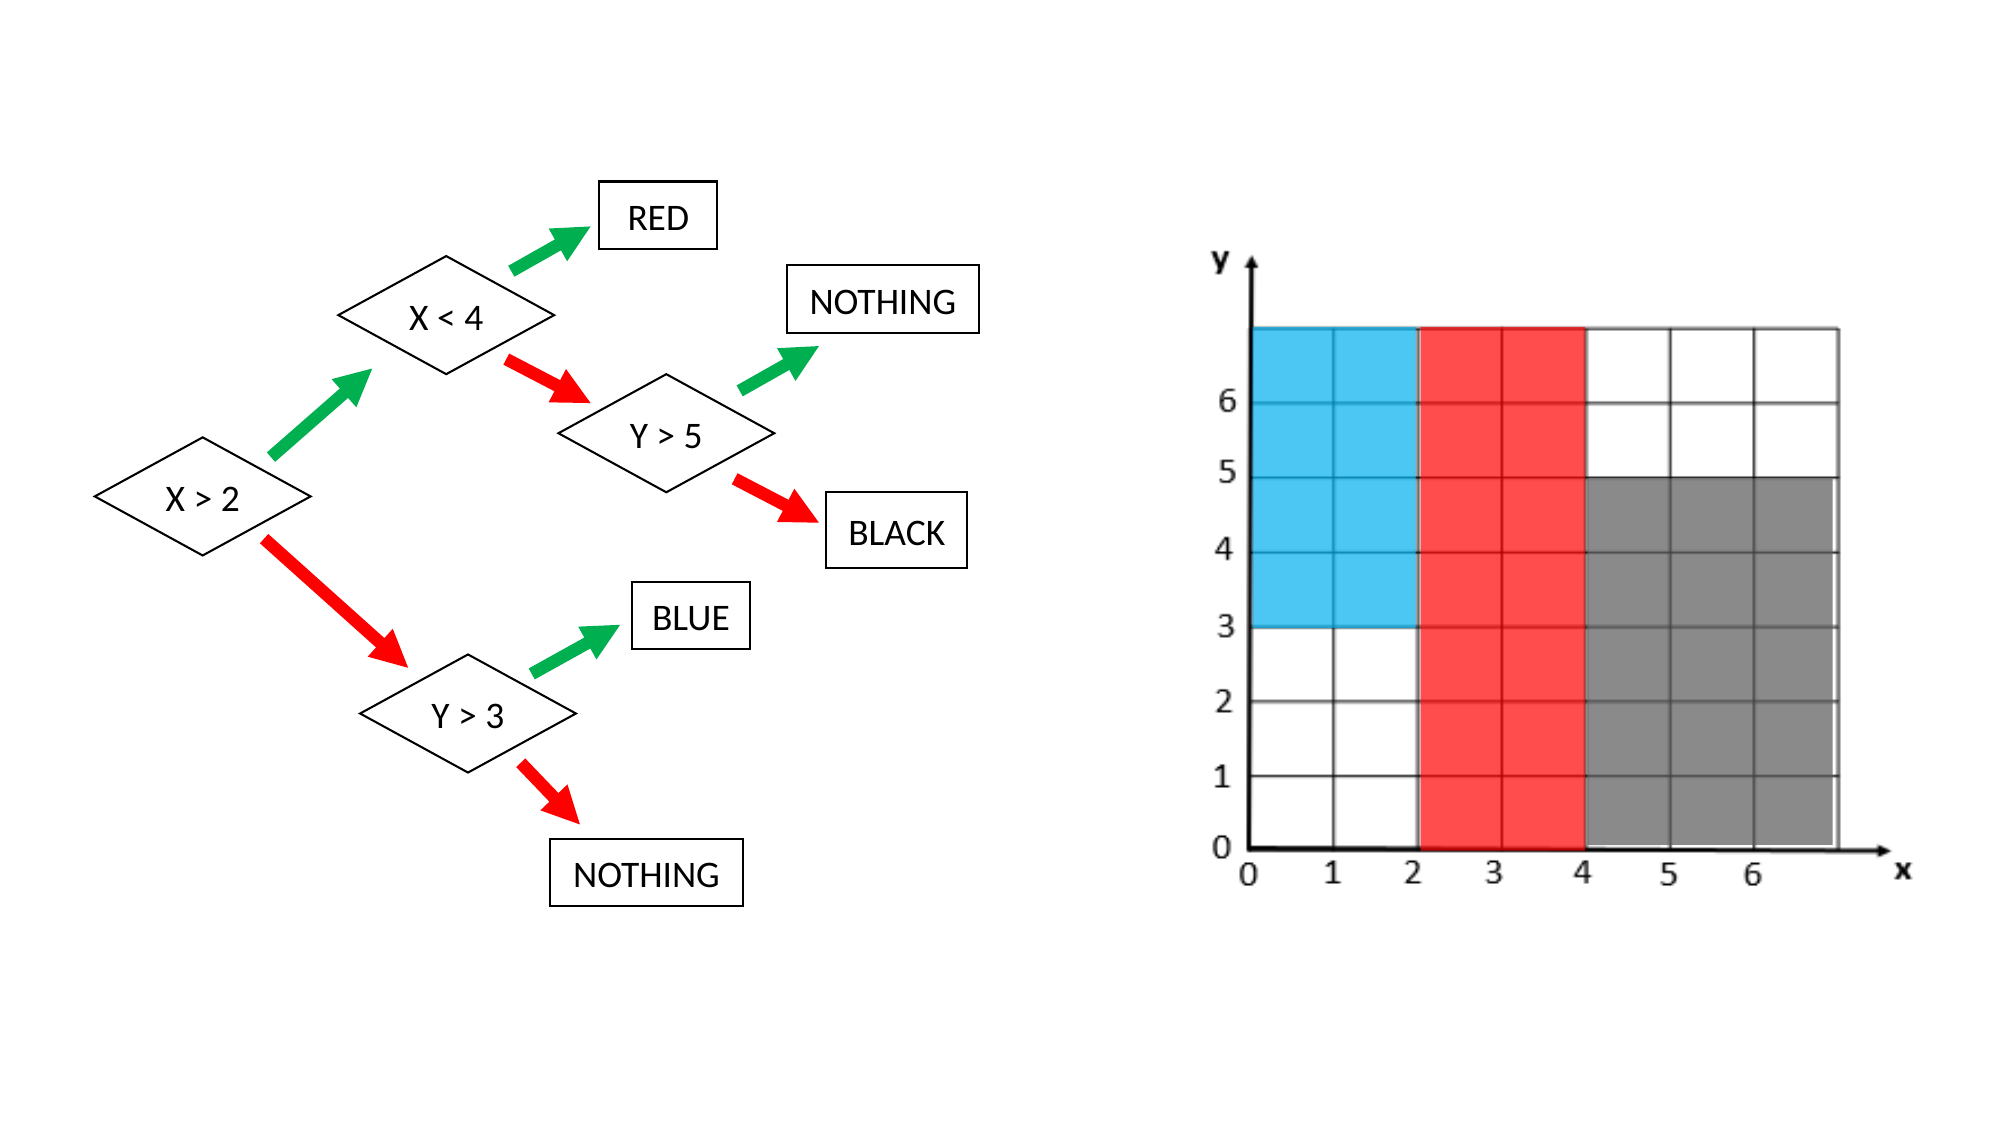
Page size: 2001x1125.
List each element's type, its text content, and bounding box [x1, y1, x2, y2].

text_box X > 2 [92, 436, 313, 557]
text_box BLUE [631, 581, 751, 650]
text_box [734, 478, 819, 523]
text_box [264, 538, 409, 668]
text_box RED [598, 180, 718, 250]
text_box NOTHING [786, 264, 980, 334]
picture [1191, 235, 1931, 909]
text_box BLACK [825, 491, 968, 569]
text_box X < 4 [336, 254, 557, 376]
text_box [506, 359, 591, 403]
text_box Y > 3 [357, 653, 579, 774]
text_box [520, 762, 580, 825]
text_box NOTHING [549, 838, 744, 907]
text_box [739, 345, 820, 391]
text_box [531, 624, 621, 674]
text_box Y > 5 [556, 372, 777, 494]
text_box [511, 226, 591, 272]
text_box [270, 368, 373, 458]
